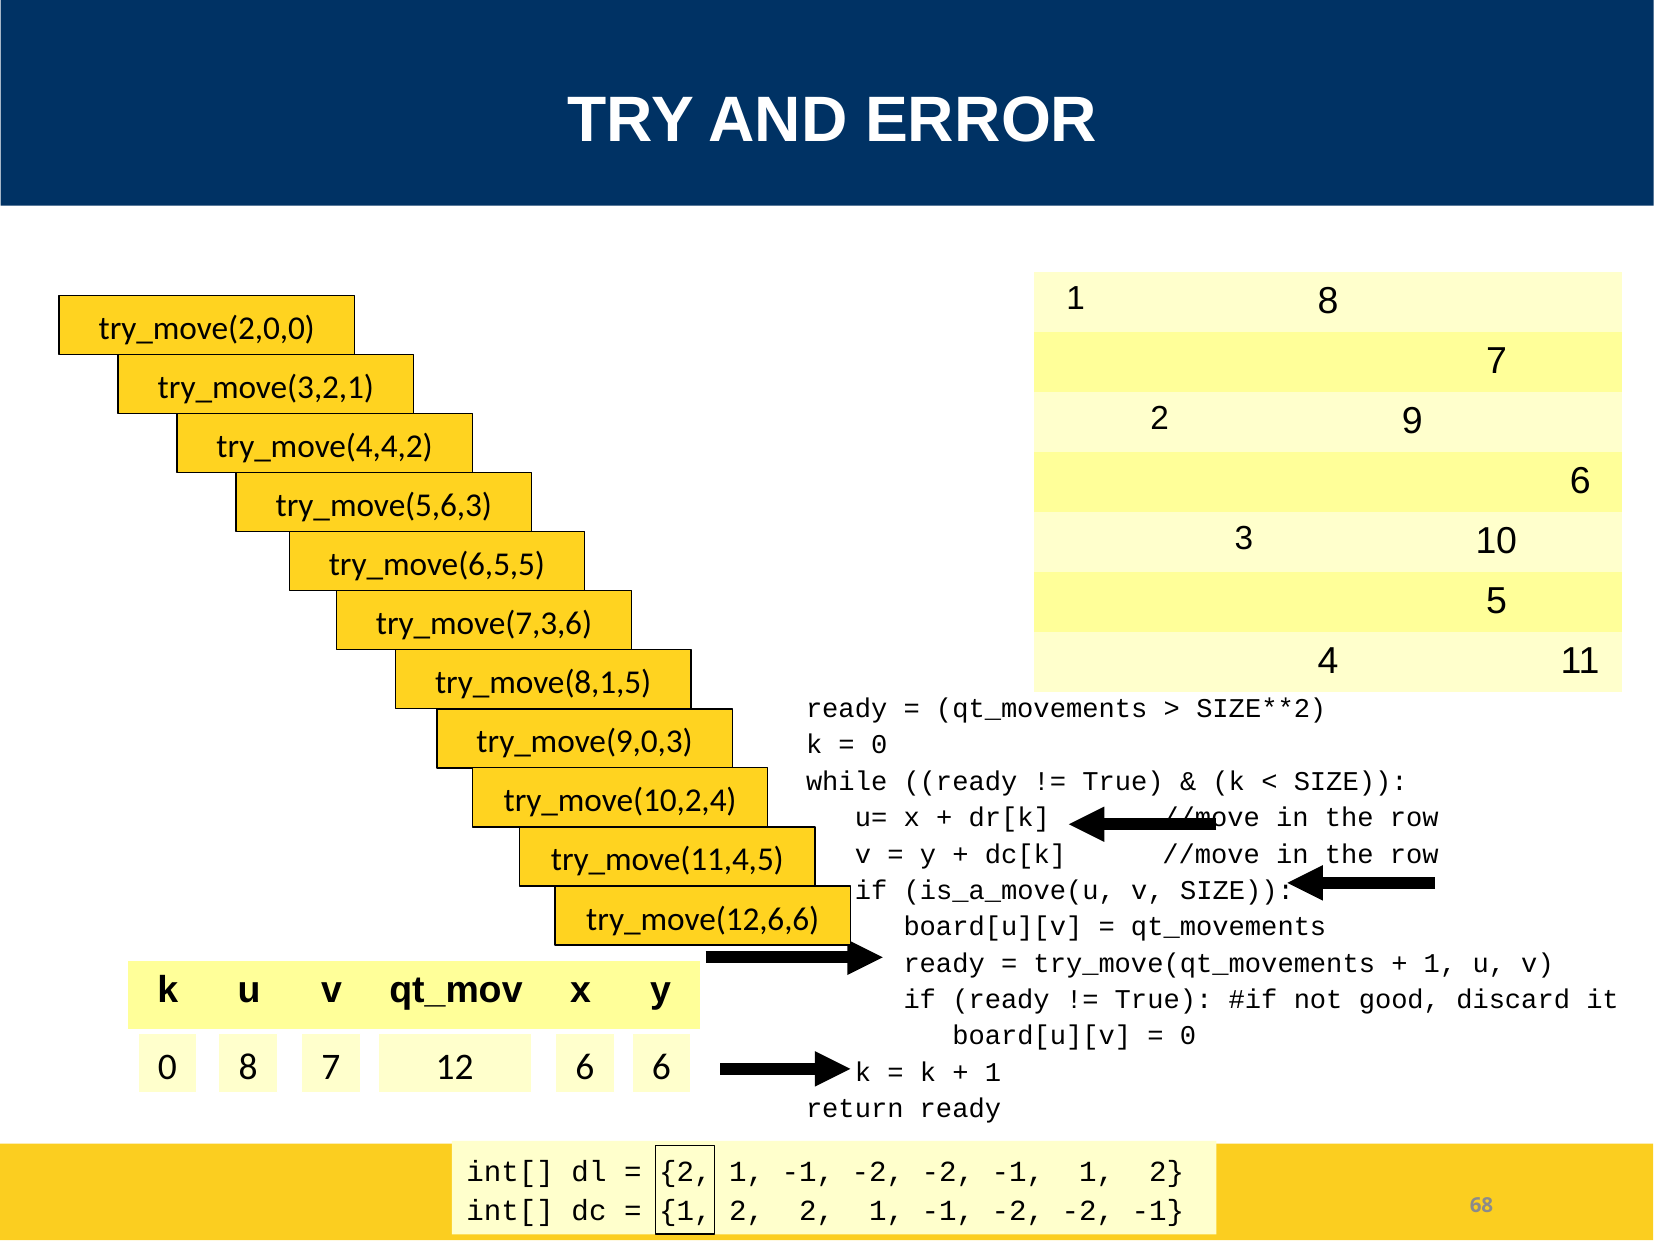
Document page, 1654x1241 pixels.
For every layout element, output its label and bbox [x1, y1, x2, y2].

table_header [1034, 272, 1622, 332]
text_box [301, 1033, 361, 1093]
text_box [451, 1140, 1217, 1235]
slide_number [1309, 1184, 1654, 1241]
text_box [135, 1033, 197, 1093]
text_box [555, 1033, 615, 1093]
text_box [218, 1033, 278, 1093]
text_box [59, 295, 1654, 1128]
table_header [128, 961, 700, 1029]
table_cell [1034, 332, 1622, 692]
text_box [377, 1033, 532, 1093]
title [80, 26, 1585, 206]
text_box [631, 1033, 691, 1093]
